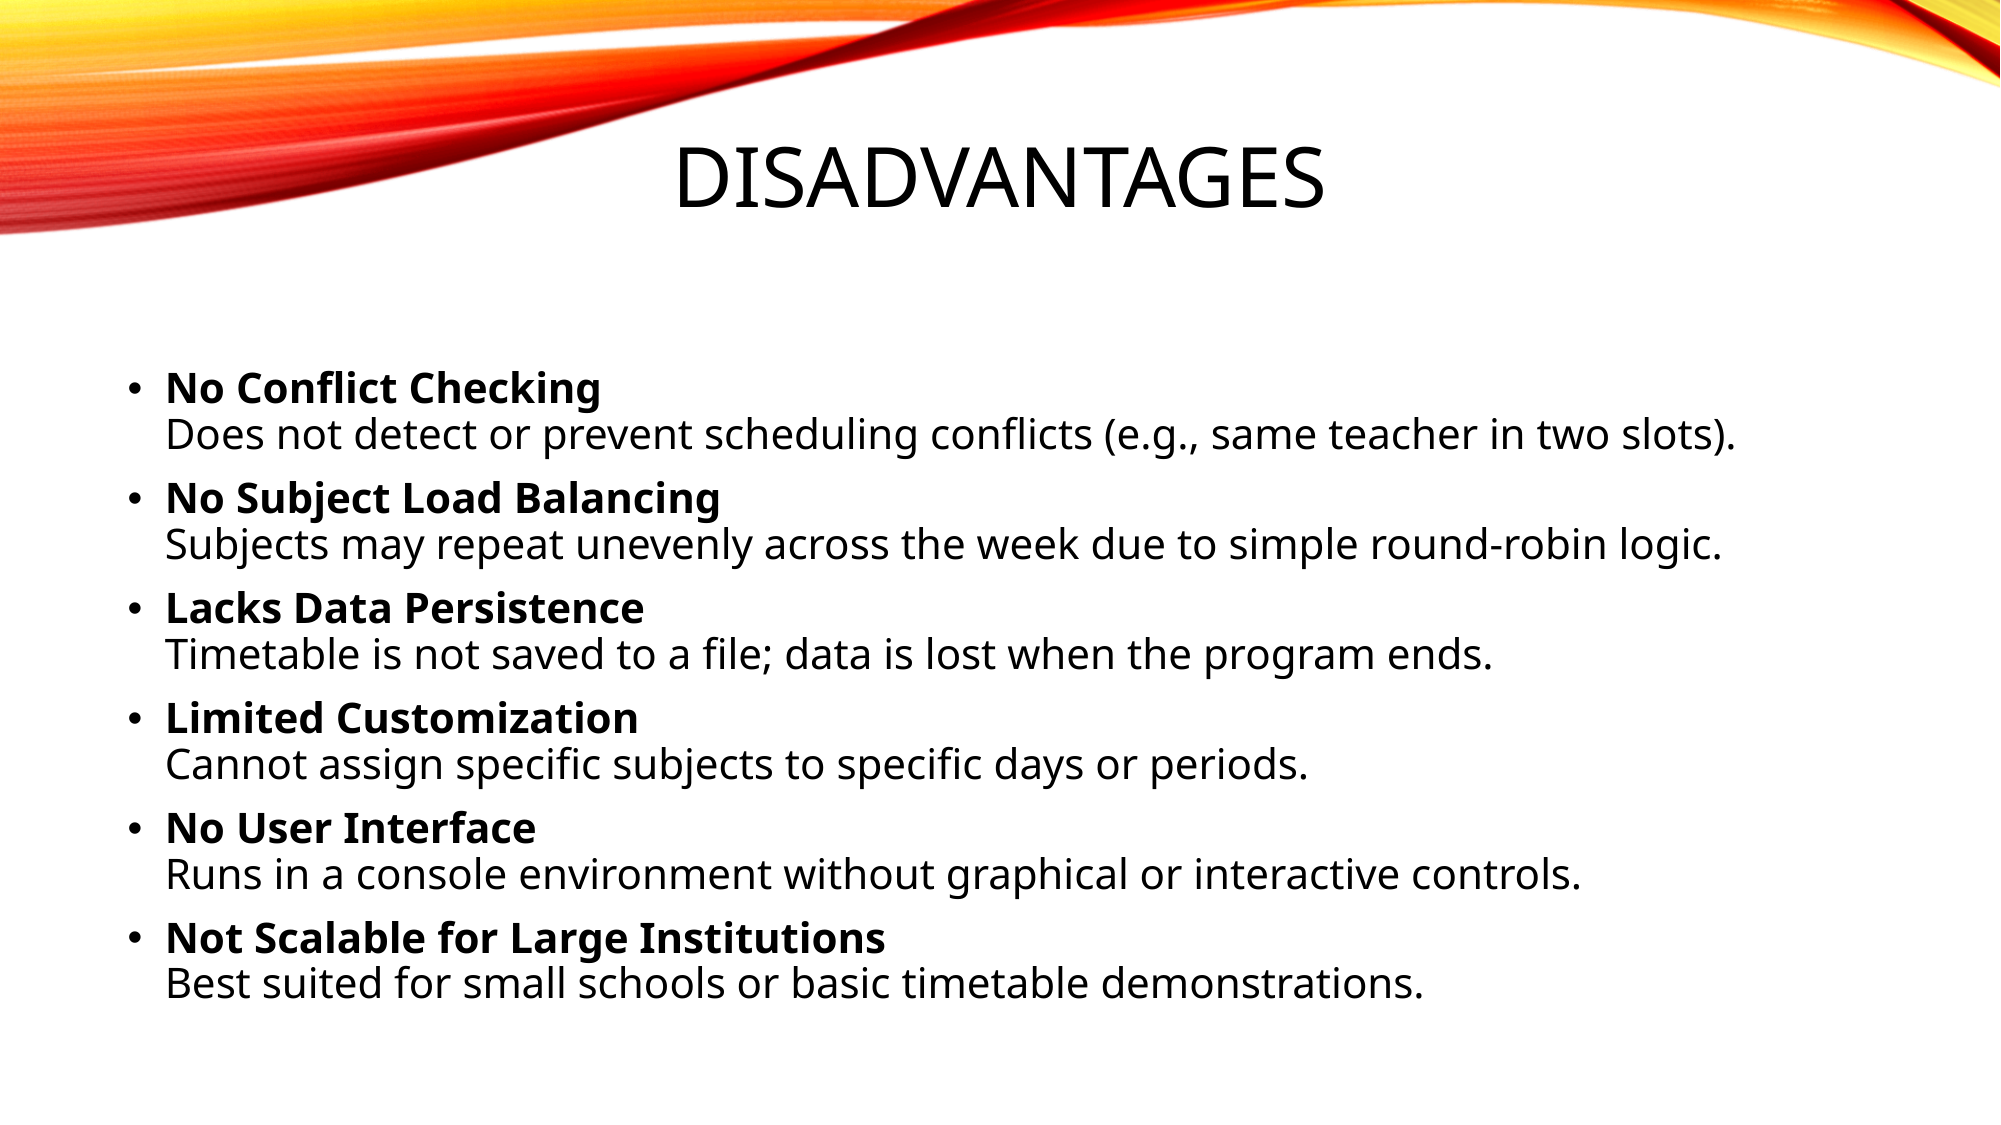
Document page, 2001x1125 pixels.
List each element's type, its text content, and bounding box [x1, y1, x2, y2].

title disadvantages [293, 74, 1707, 287]
picture [0, 0, 2000, 237]
list No Conflict Checking Does not detect or prevent scheduling conflicts (e.g., same teacher in two slots). No Subject Load Balancing Subjects may repeat unevenly across the week due to simple round-robin logic. Lacks Data Persistence Timetable is not saved to a file; data is lost when the program ends. Limited Customization Cannot assign specific subjects to specific days or periods. No User Interface Runs in a console environment without graphical or interactive controls. Not Scalable for Large Institutions Best suited for small schools or basic timetable demonstrations. [112, 360, 1888, 1021]
